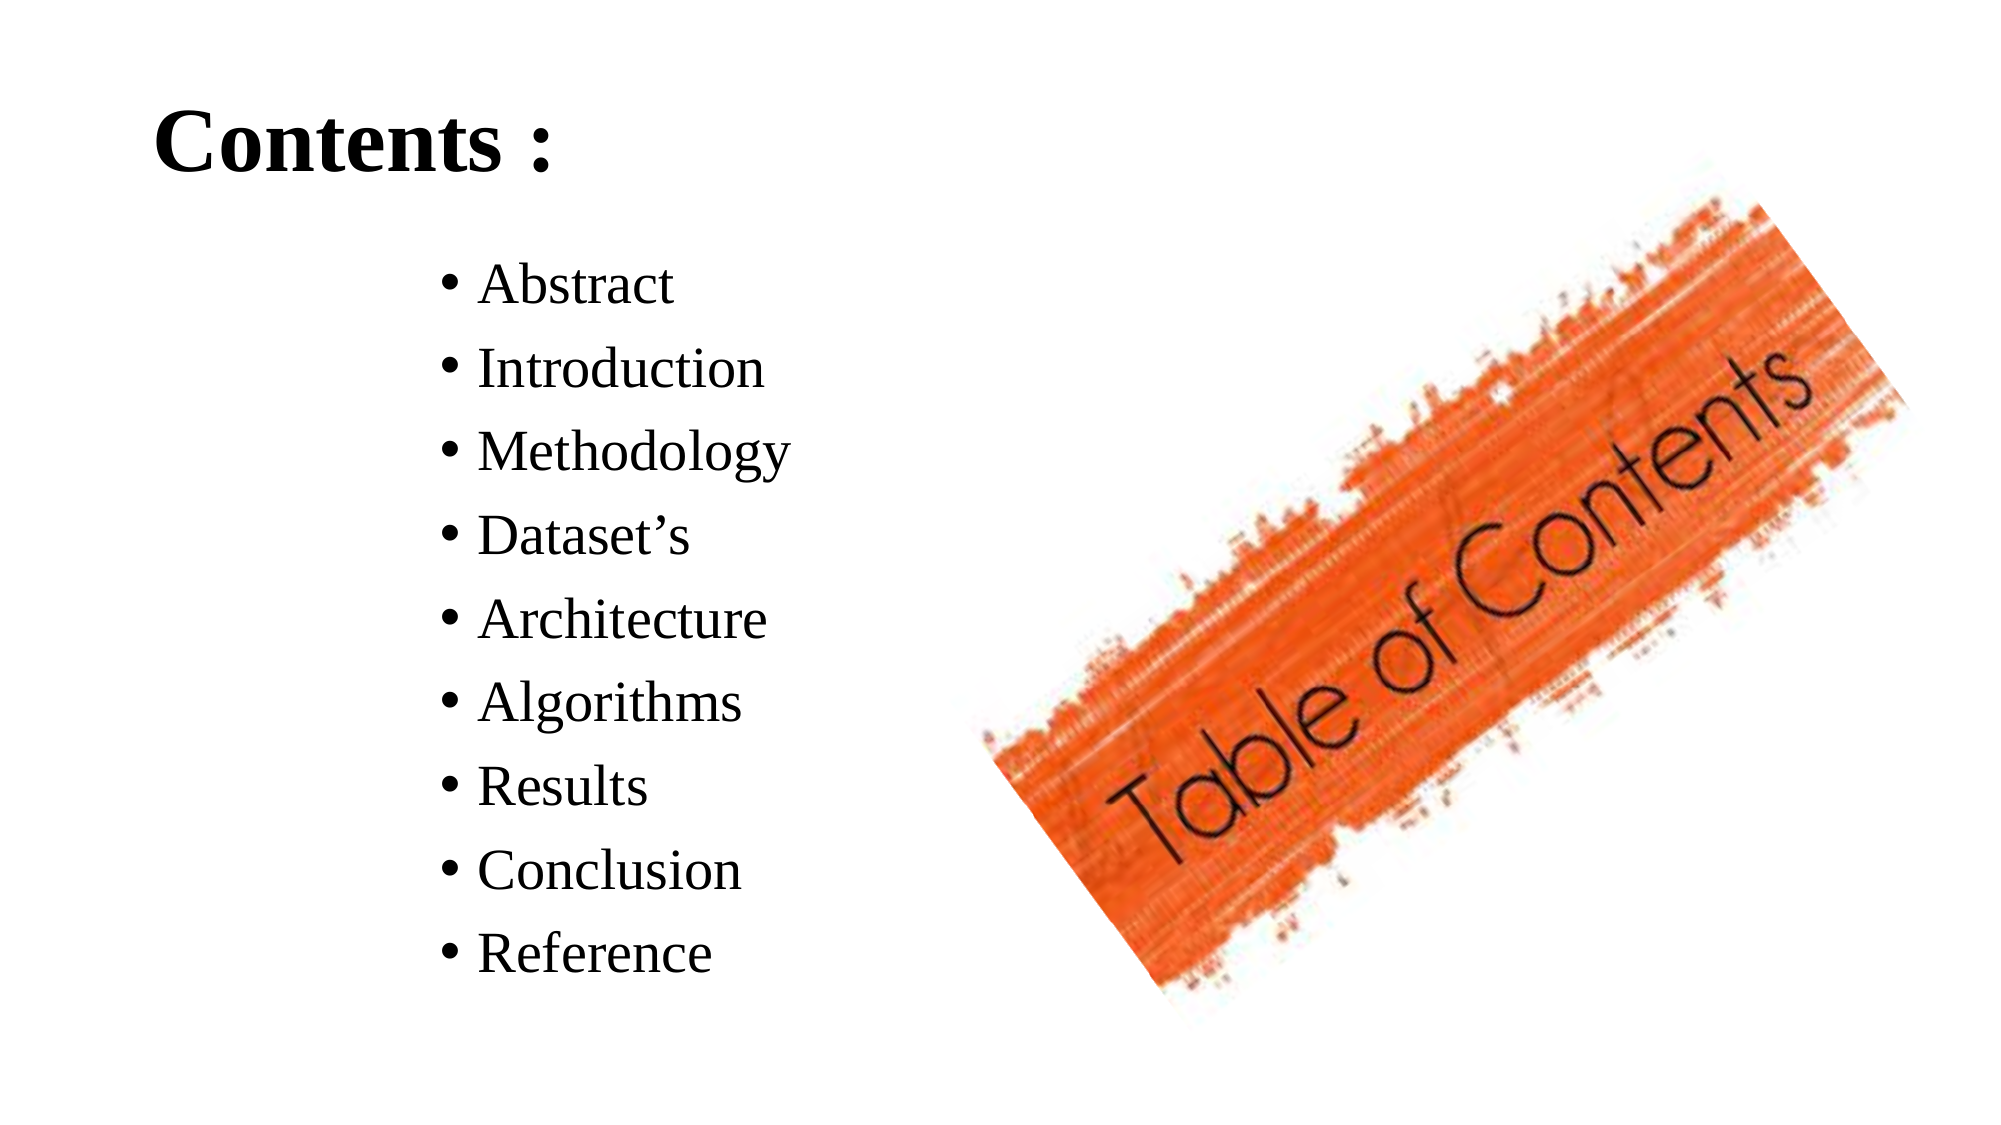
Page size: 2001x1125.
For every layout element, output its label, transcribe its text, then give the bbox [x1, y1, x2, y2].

list Abstract Introduction Methodology Dataset’s Architecture Algorithms Results Conclusion Reference [424, 245, 1888, 1095]
picture [921, 102, 1961, 1039]
title Contents : [137, 59, 1775, 225]
